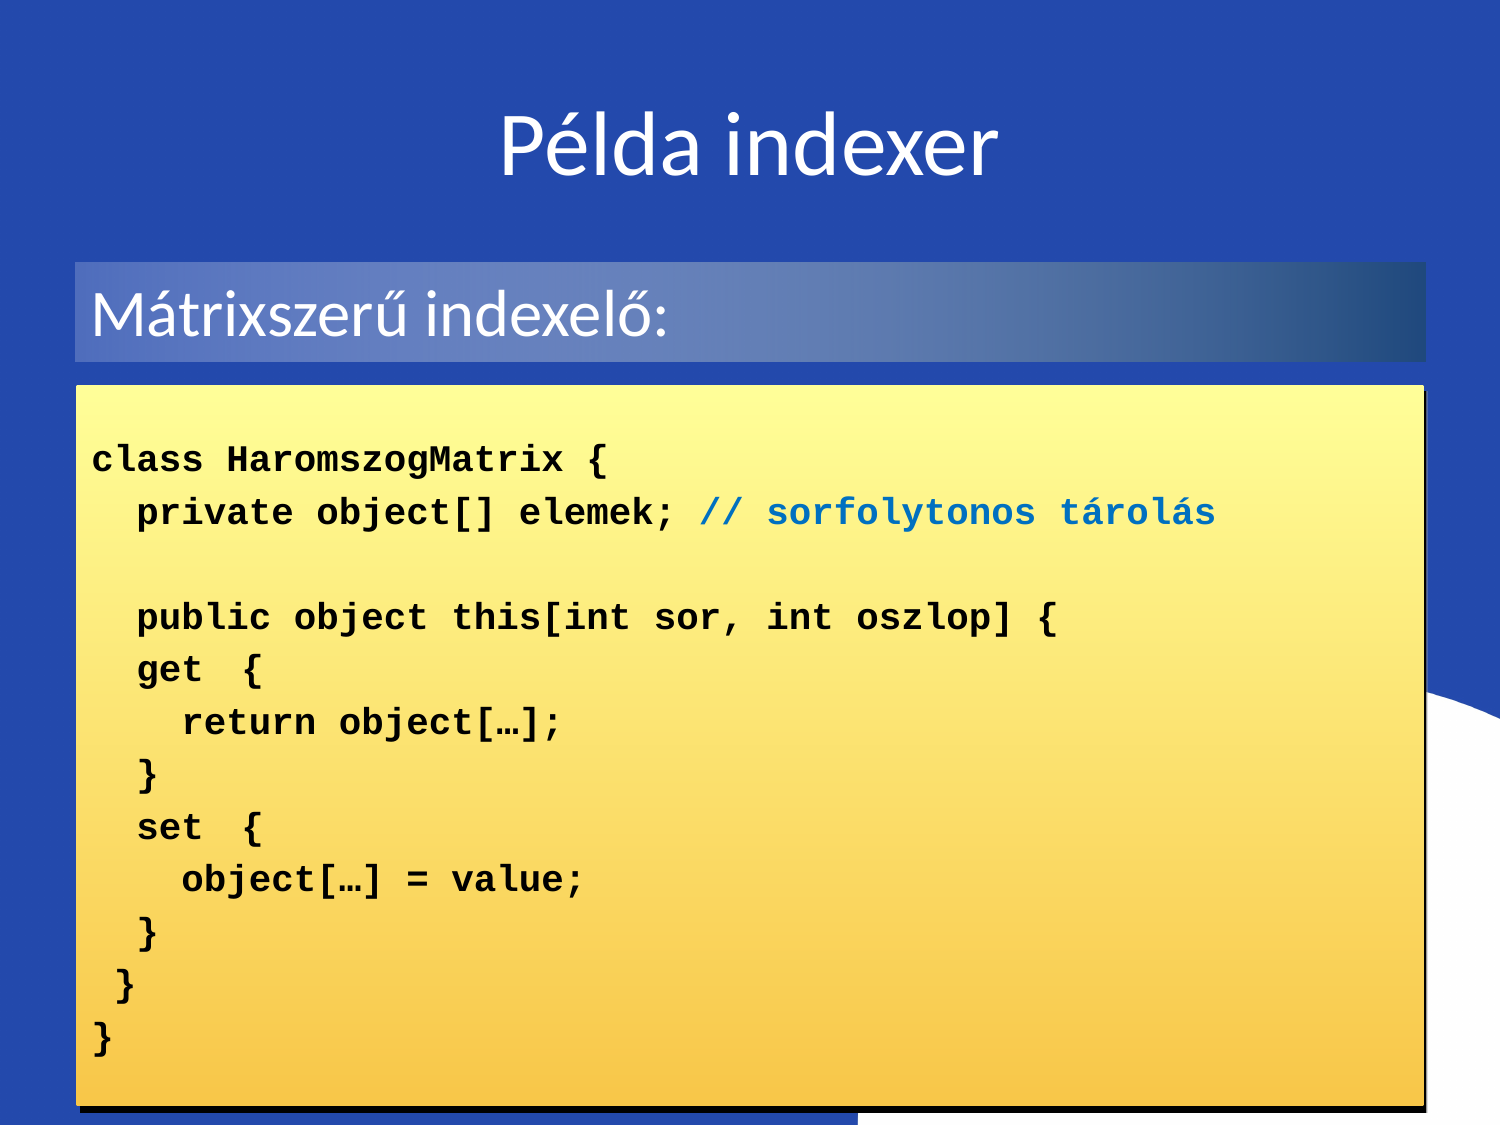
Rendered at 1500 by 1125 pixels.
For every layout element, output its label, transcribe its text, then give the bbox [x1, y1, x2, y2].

title Példa indexer [75, 45, 1425, 233]
list Mátrixszerű indexelő: [75, 262, 1425, 362]
picture [0, 0, 1500, 1125]
text_box class HaromszogMatrix { private object[] elemek; // sorfolytonos tárolás public object this[int sor, int oszlop] { get { return object[…]; } set { object[…] = value; } } } [76, 385, 1424, 1106]
